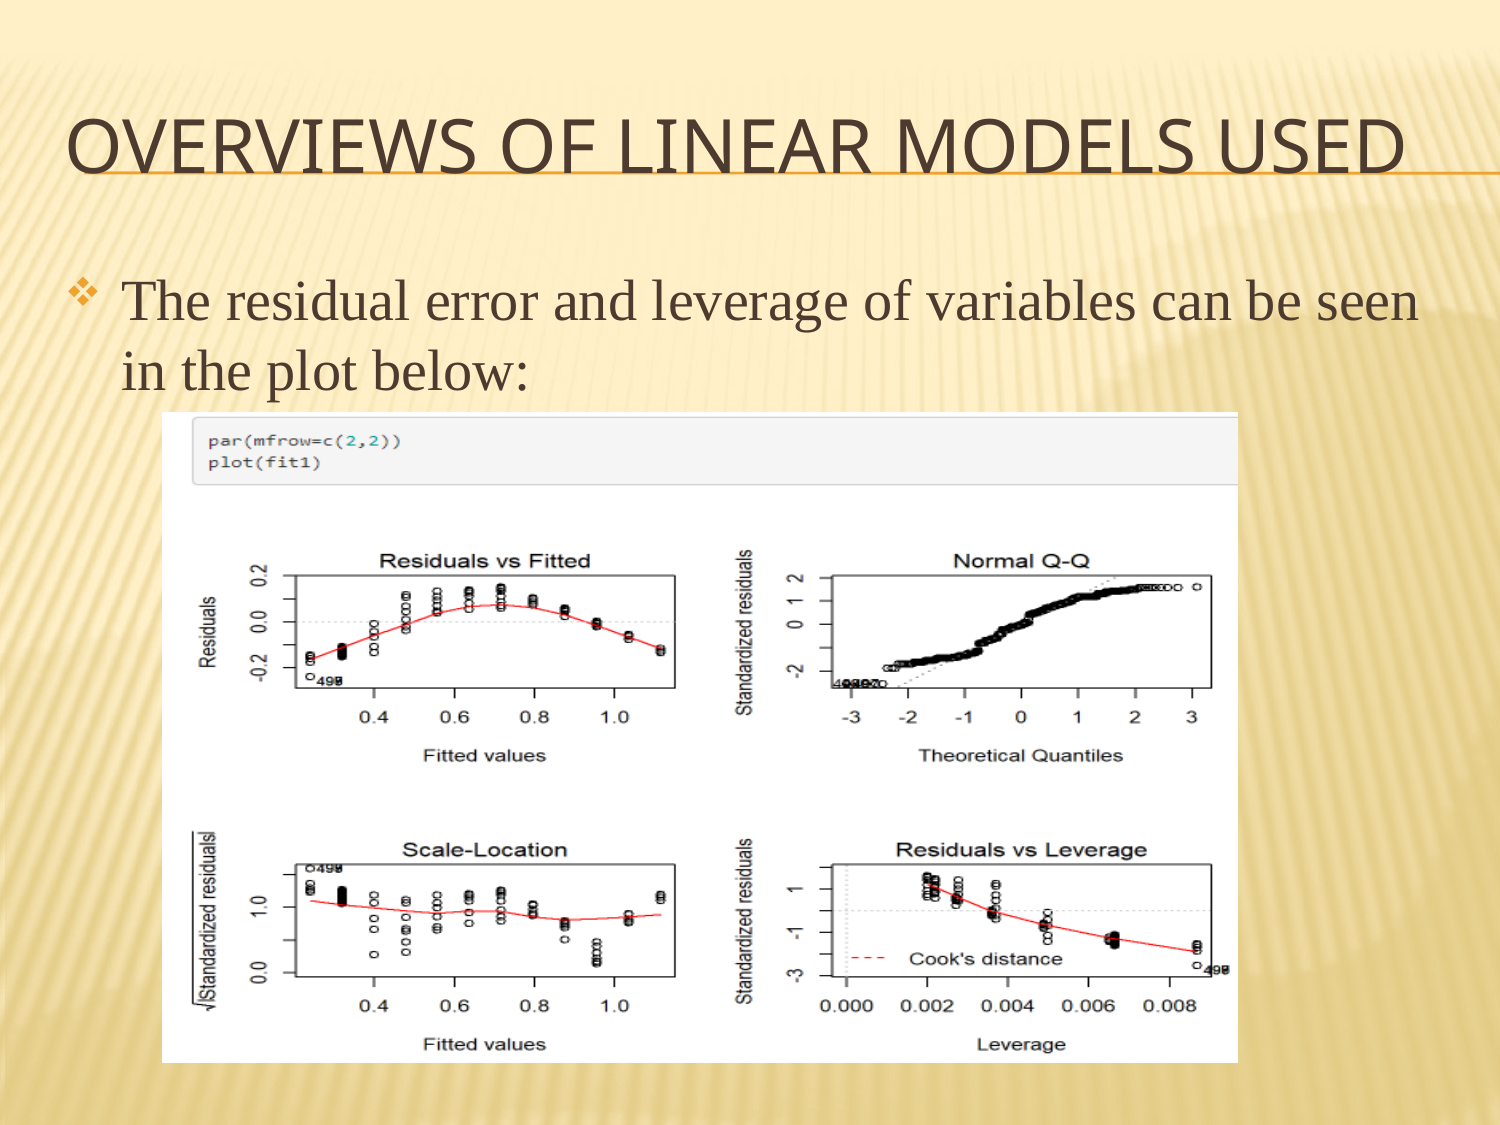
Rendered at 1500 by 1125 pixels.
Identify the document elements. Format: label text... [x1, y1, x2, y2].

title Overviews of Linear Models used [50, 75, 1475, 213]
picture [162, 412, 1238, 1063]
list The residual error and leverage of variables can be seen in the plot below: [50, 254, 1475, 998]
